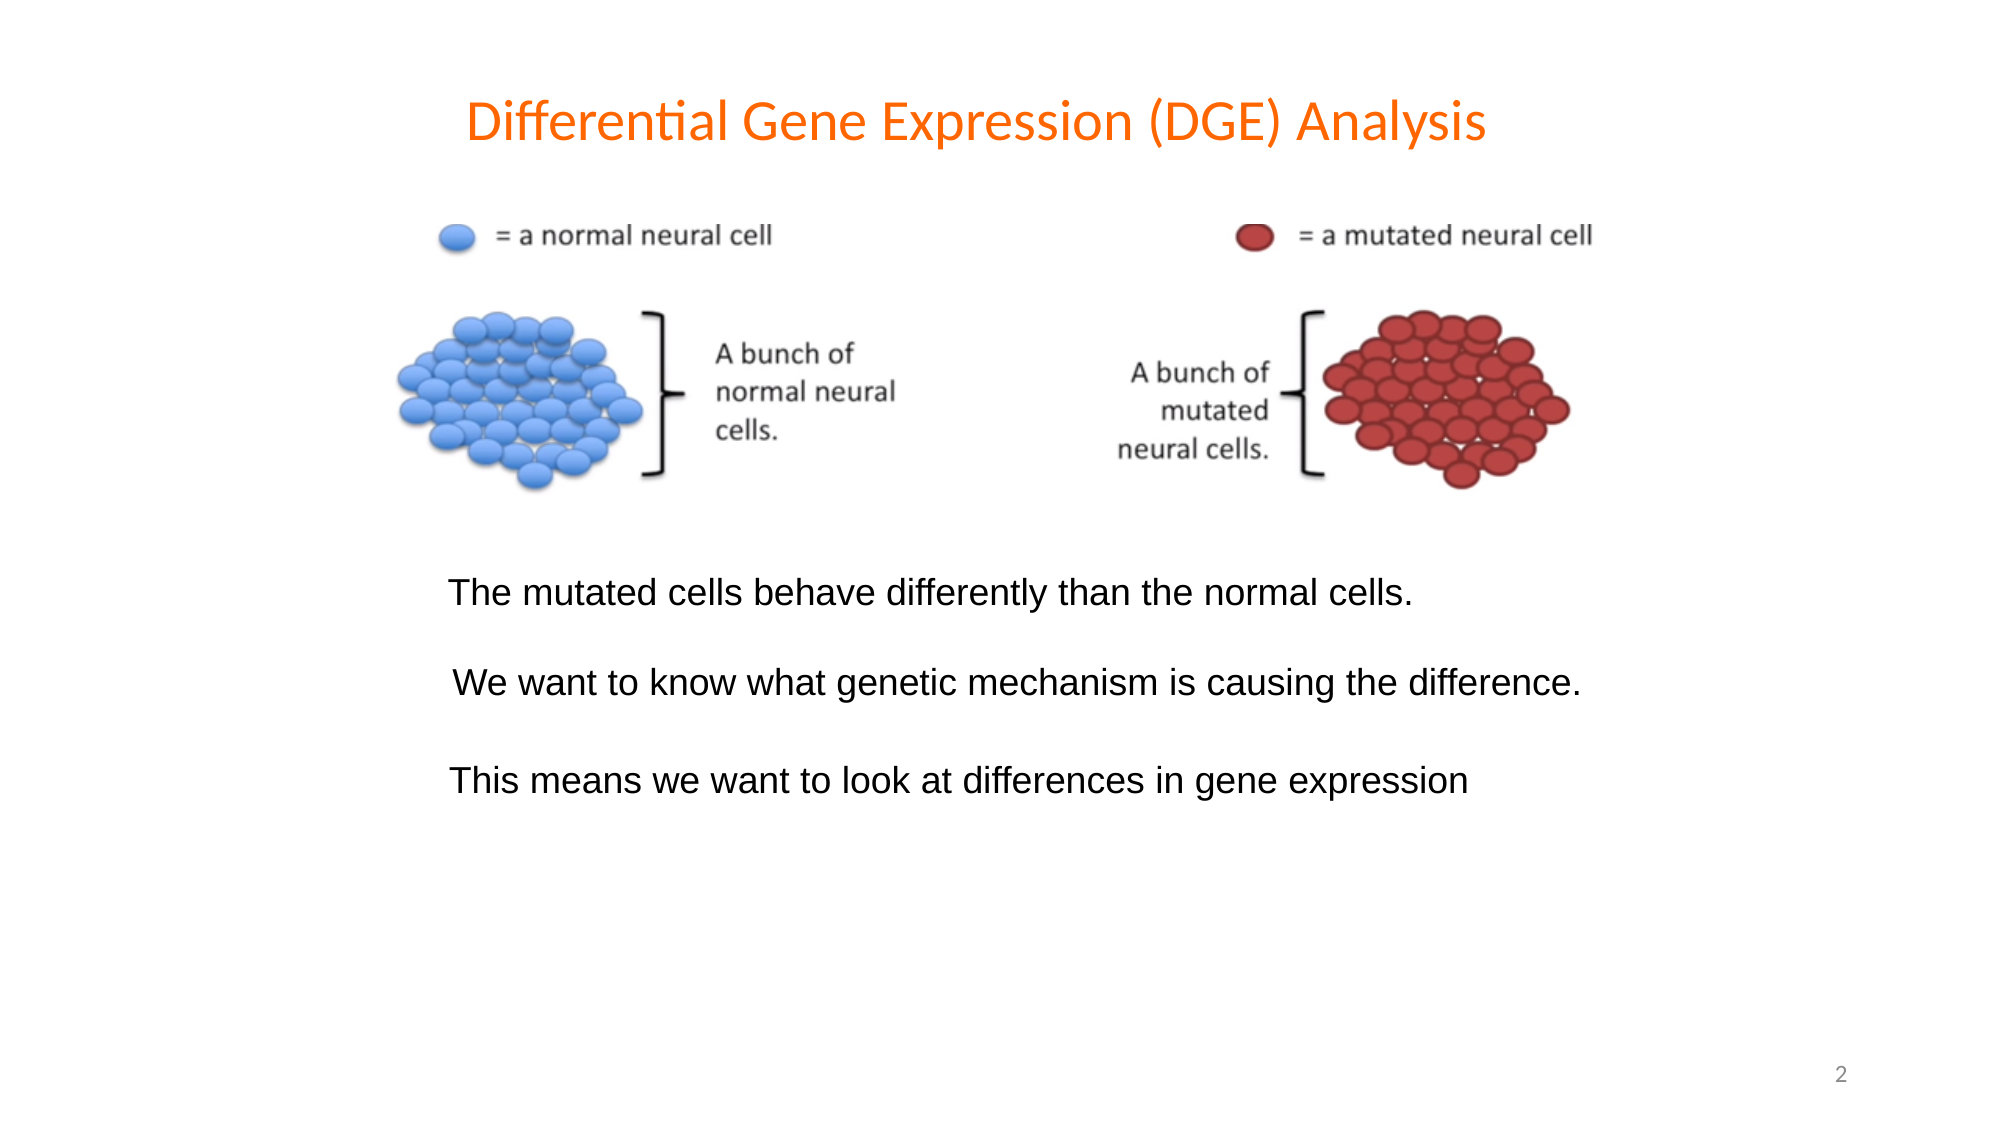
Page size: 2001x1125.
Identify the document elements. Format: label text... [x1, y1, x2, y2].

text_box Differential Gene Expression (DGE) Analysis [451, 75, 1502, 160]
text_box This means we want to look at differences in gene expression [433, 739, 1684, 809]
text_box We want to know what genetic mechanism is causing the difference. [437, 641, 1688, 711]
picture [378, 224, 1600, 499]
text_box The mutated cells behave differently than the normal cells. [432, 551, 1683, 621]
slide_number 2 [1412, 1042, 1863, 1103]
